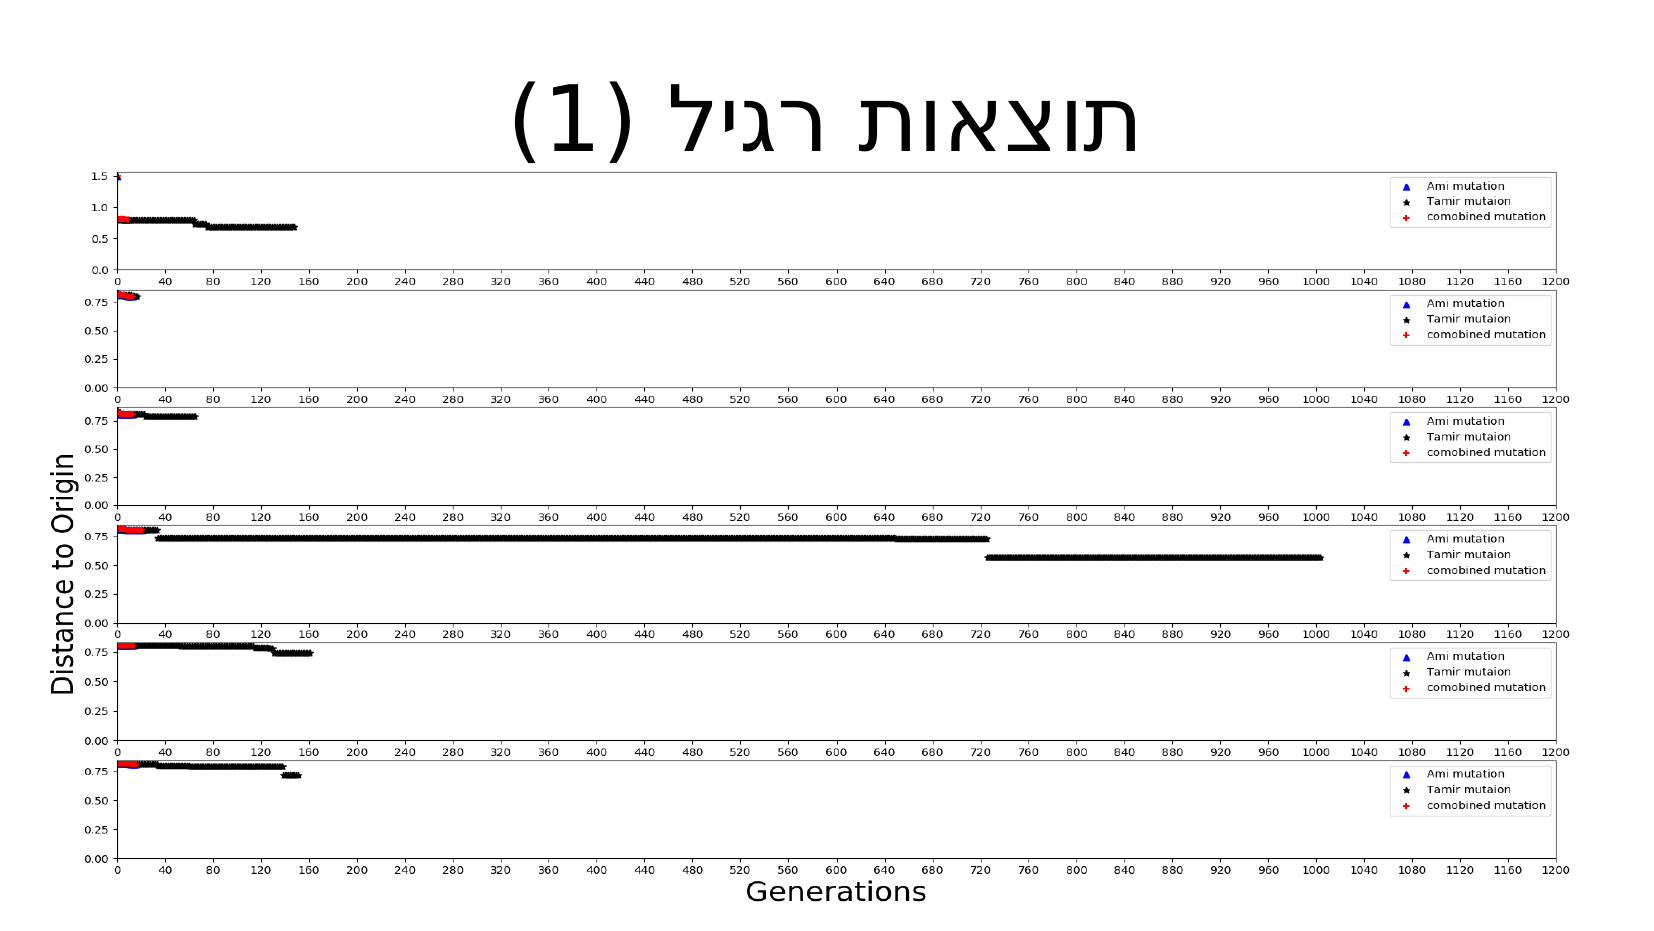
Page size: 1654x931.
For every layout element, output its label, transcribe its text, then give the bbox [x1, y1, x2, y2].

text_box תוצאות רגיל (1) [82, 37, 1571, 164]
picture [40, 164, 1571, 910]
